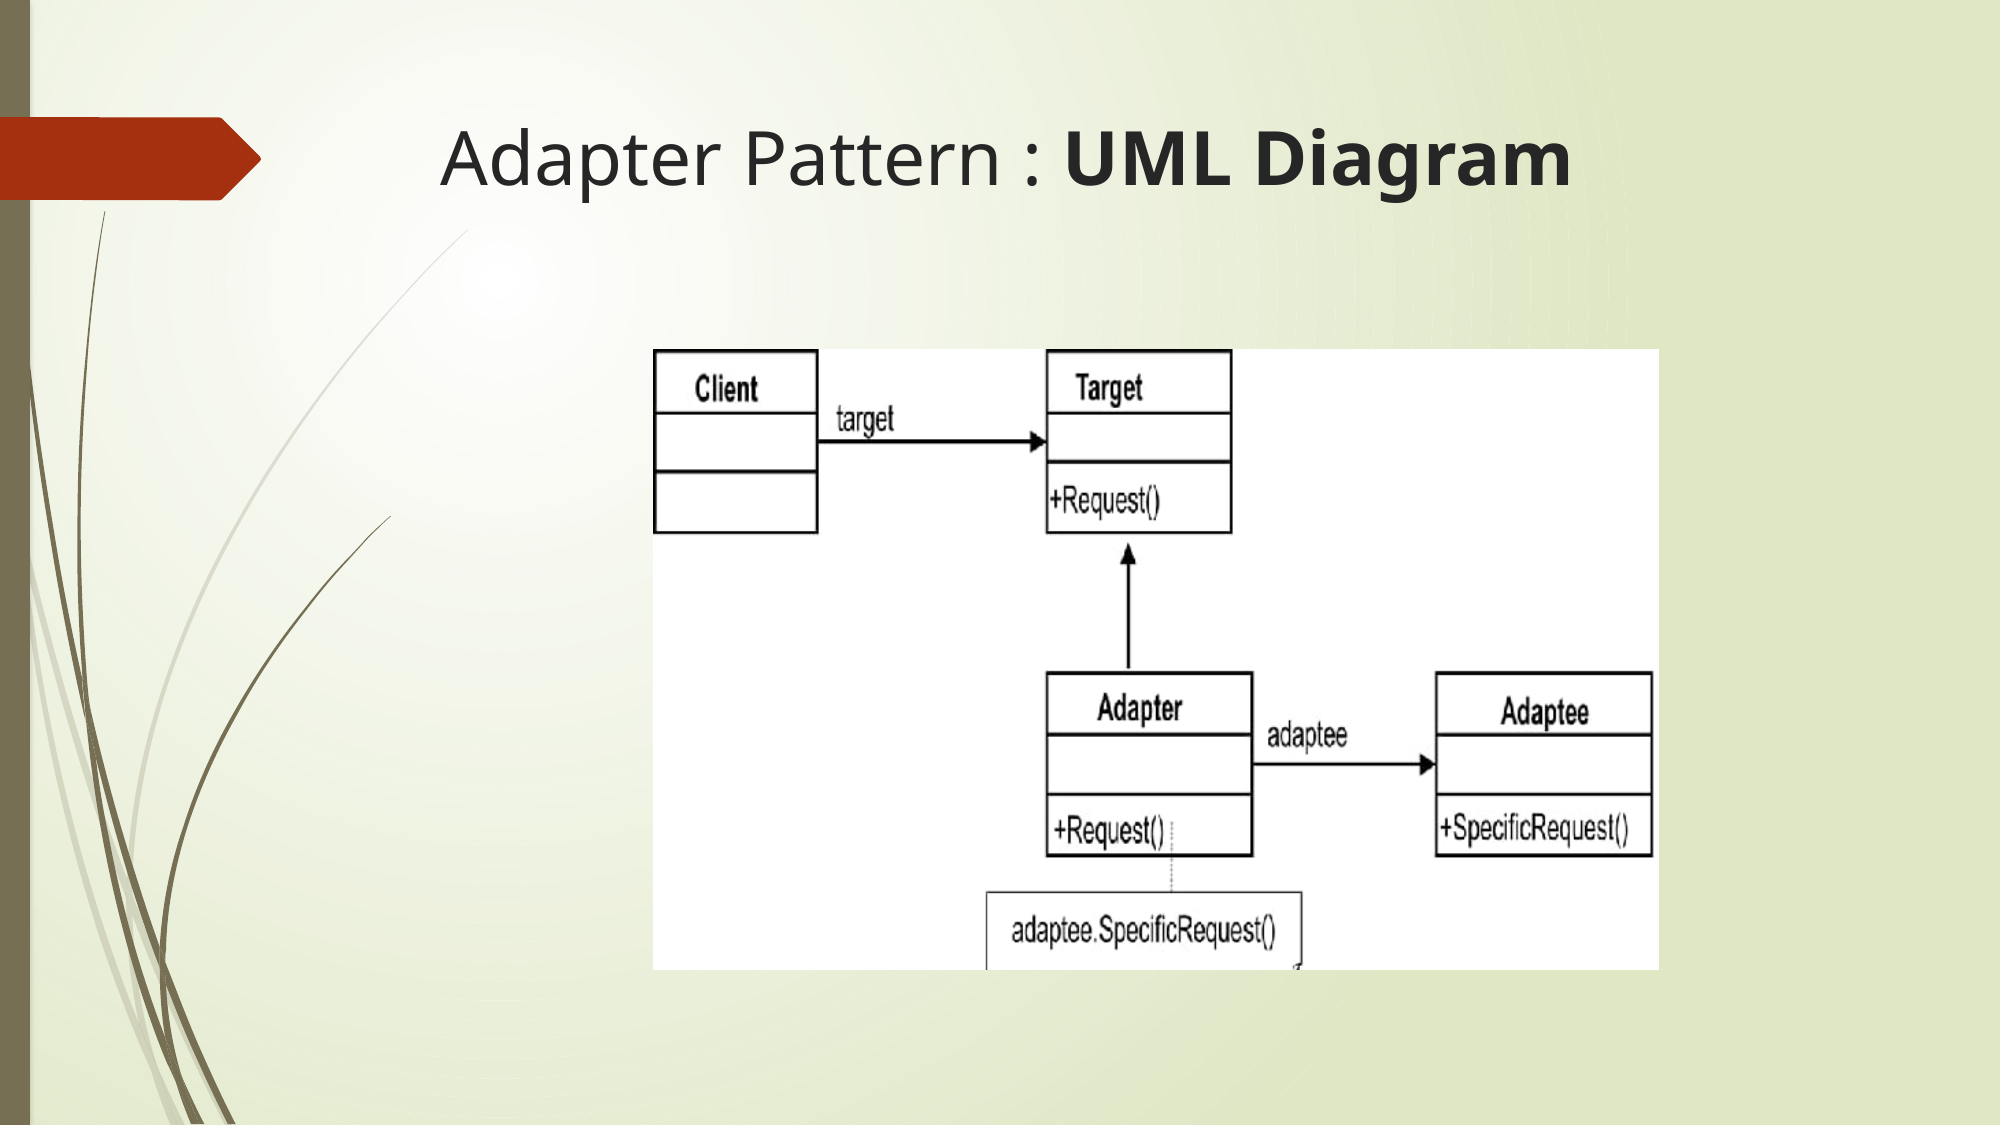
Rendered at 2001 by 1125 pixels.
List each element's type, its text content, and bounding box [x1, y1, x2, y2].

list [653, 349, 1659, 971]
title Adapter Pattern : UML Diagram [425, 102, 1888, 313]
